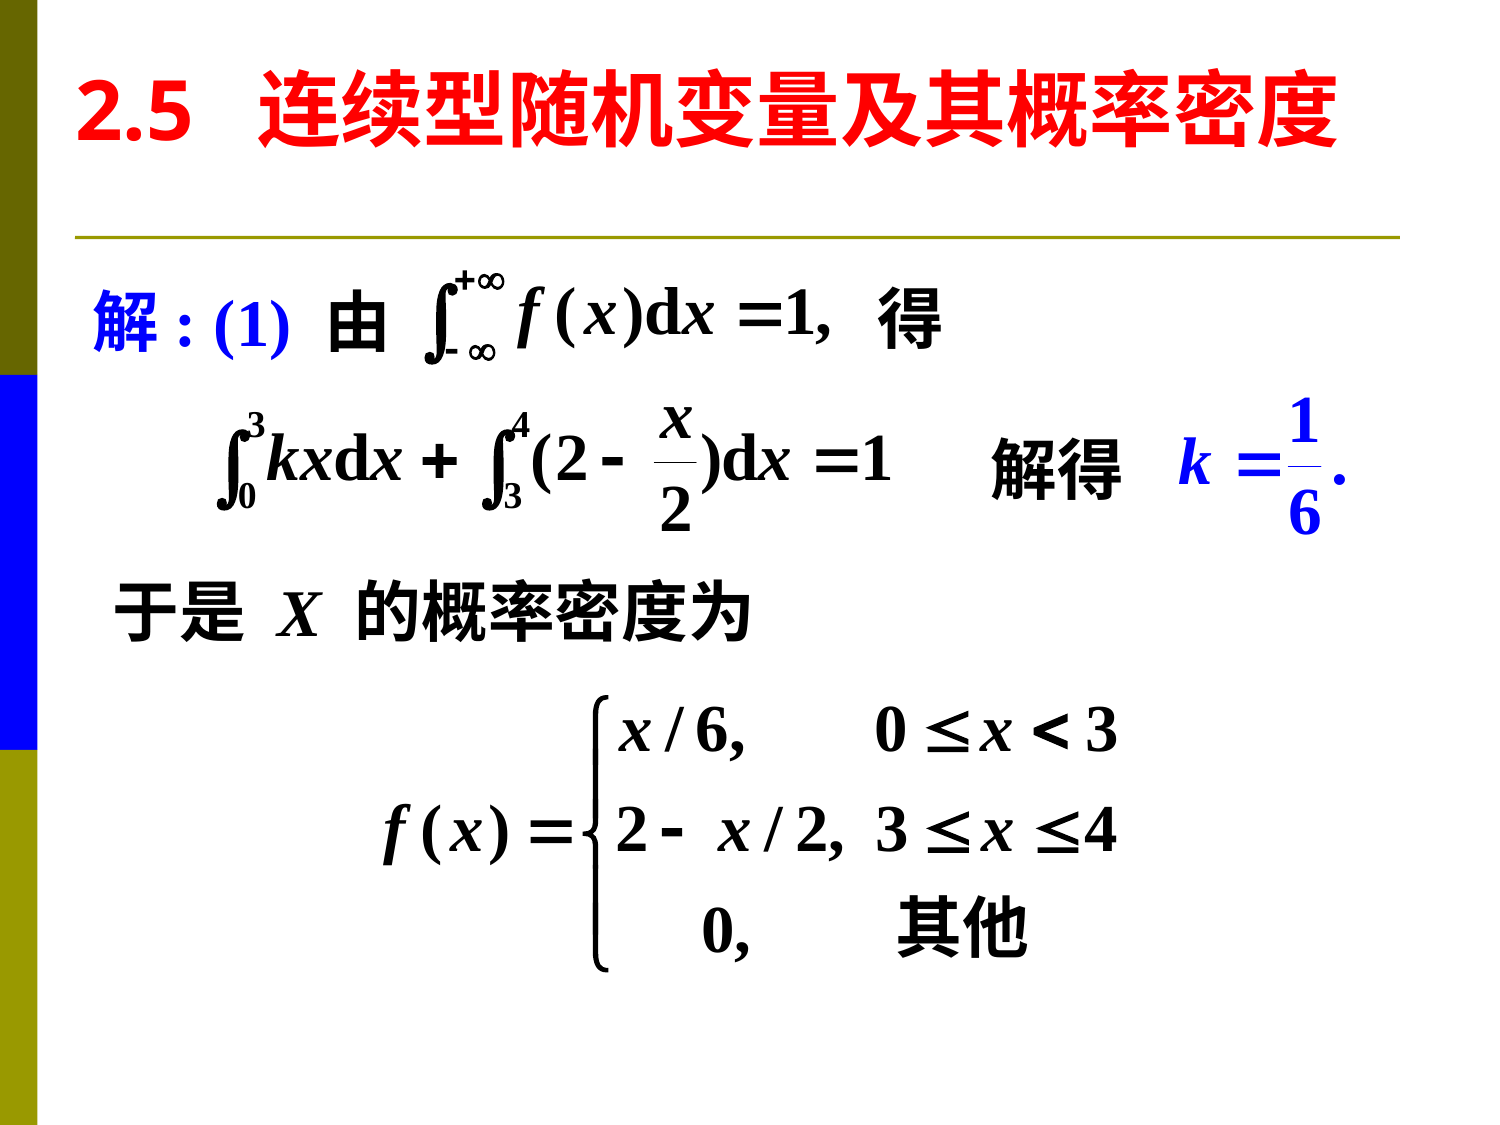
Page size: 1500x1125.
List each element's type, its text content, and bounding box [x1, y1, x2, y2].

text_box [204, 379, 893, 534]
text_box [412, 256, 832, 367]
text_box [366, 692, 1119, 974]
text_box 解: (1) 由 [77, 272, 412, 367]
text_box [1175, 383, 1347, 540]
text_box 解得 [975, 420, 1155, 515]
text_box 2.5 连续型随机变量及其概率密度 [60, 49, 1355, 164]
text_box 于是 X 的概率密度为 [98, 562, 786, 657]
text_box 得 [862, 269, 975, 365]
